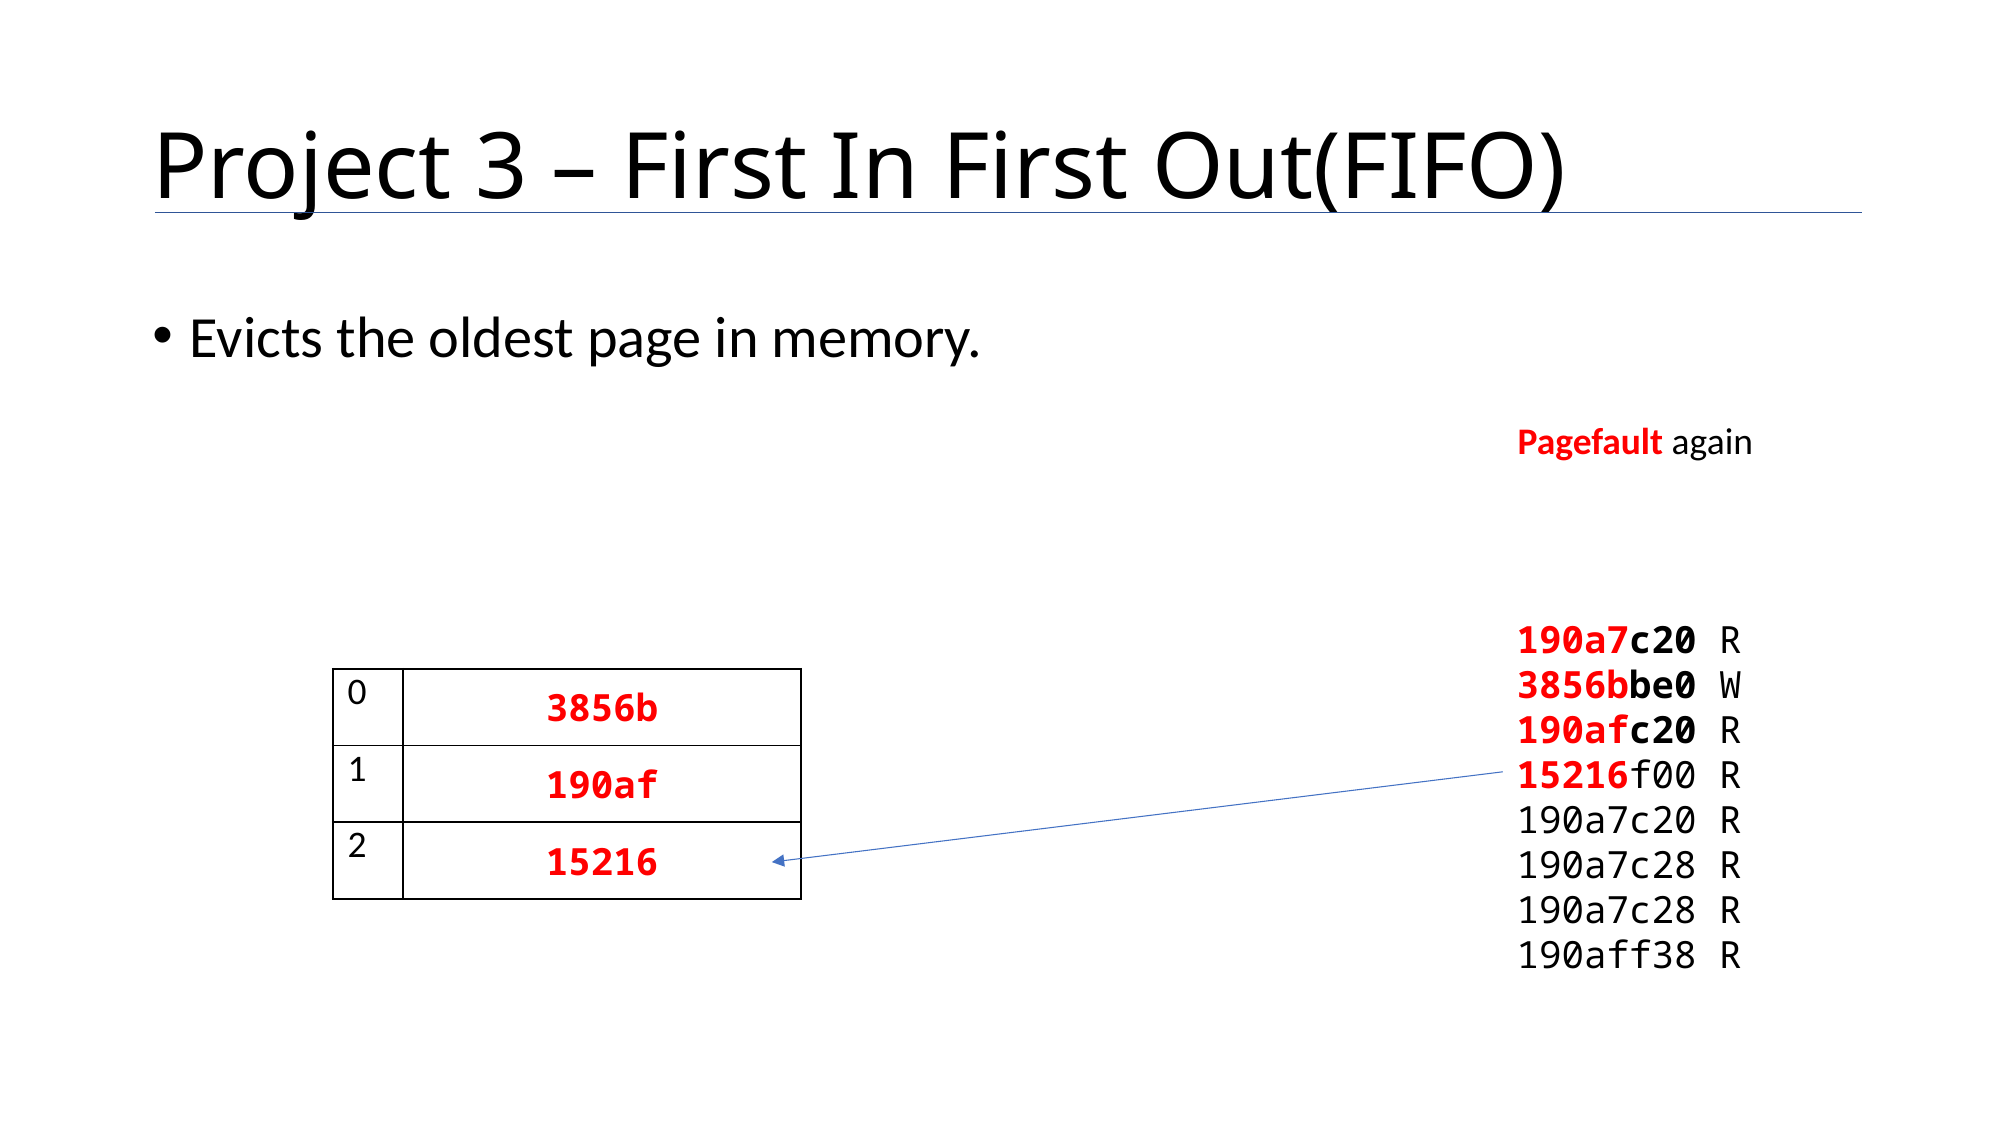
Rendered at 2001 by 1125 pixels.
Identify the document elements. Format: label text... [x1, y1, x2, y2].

table_cell 15216 [404, 823, 800, 898]
text_box Pagefault again [1502, 409, 1846, 470]
list Evicts the oldest page in memory. [137, 299, 1863, 576]
table_header 0 [334, 670, 402, 745]
table_cell 190af [404, 746, 800, 821]
text_box 190a7c20 R 3856bbe0 W 190afc20 R 15216f00 R 190a7c20 R 190a7c28 R 190a7c28 R 190aff38 R [1323, 608, 1936, 984]
table_cell 2 [334, 823, 402, 898]
table_cell 1 [334, 746, 402, 821]
table_header 3856b [404, 670, 800, 745]
title Project 3 – First In First Out(FIFO) [137, 59, 1863, 278]
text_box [771, 771, 1503, 863]
